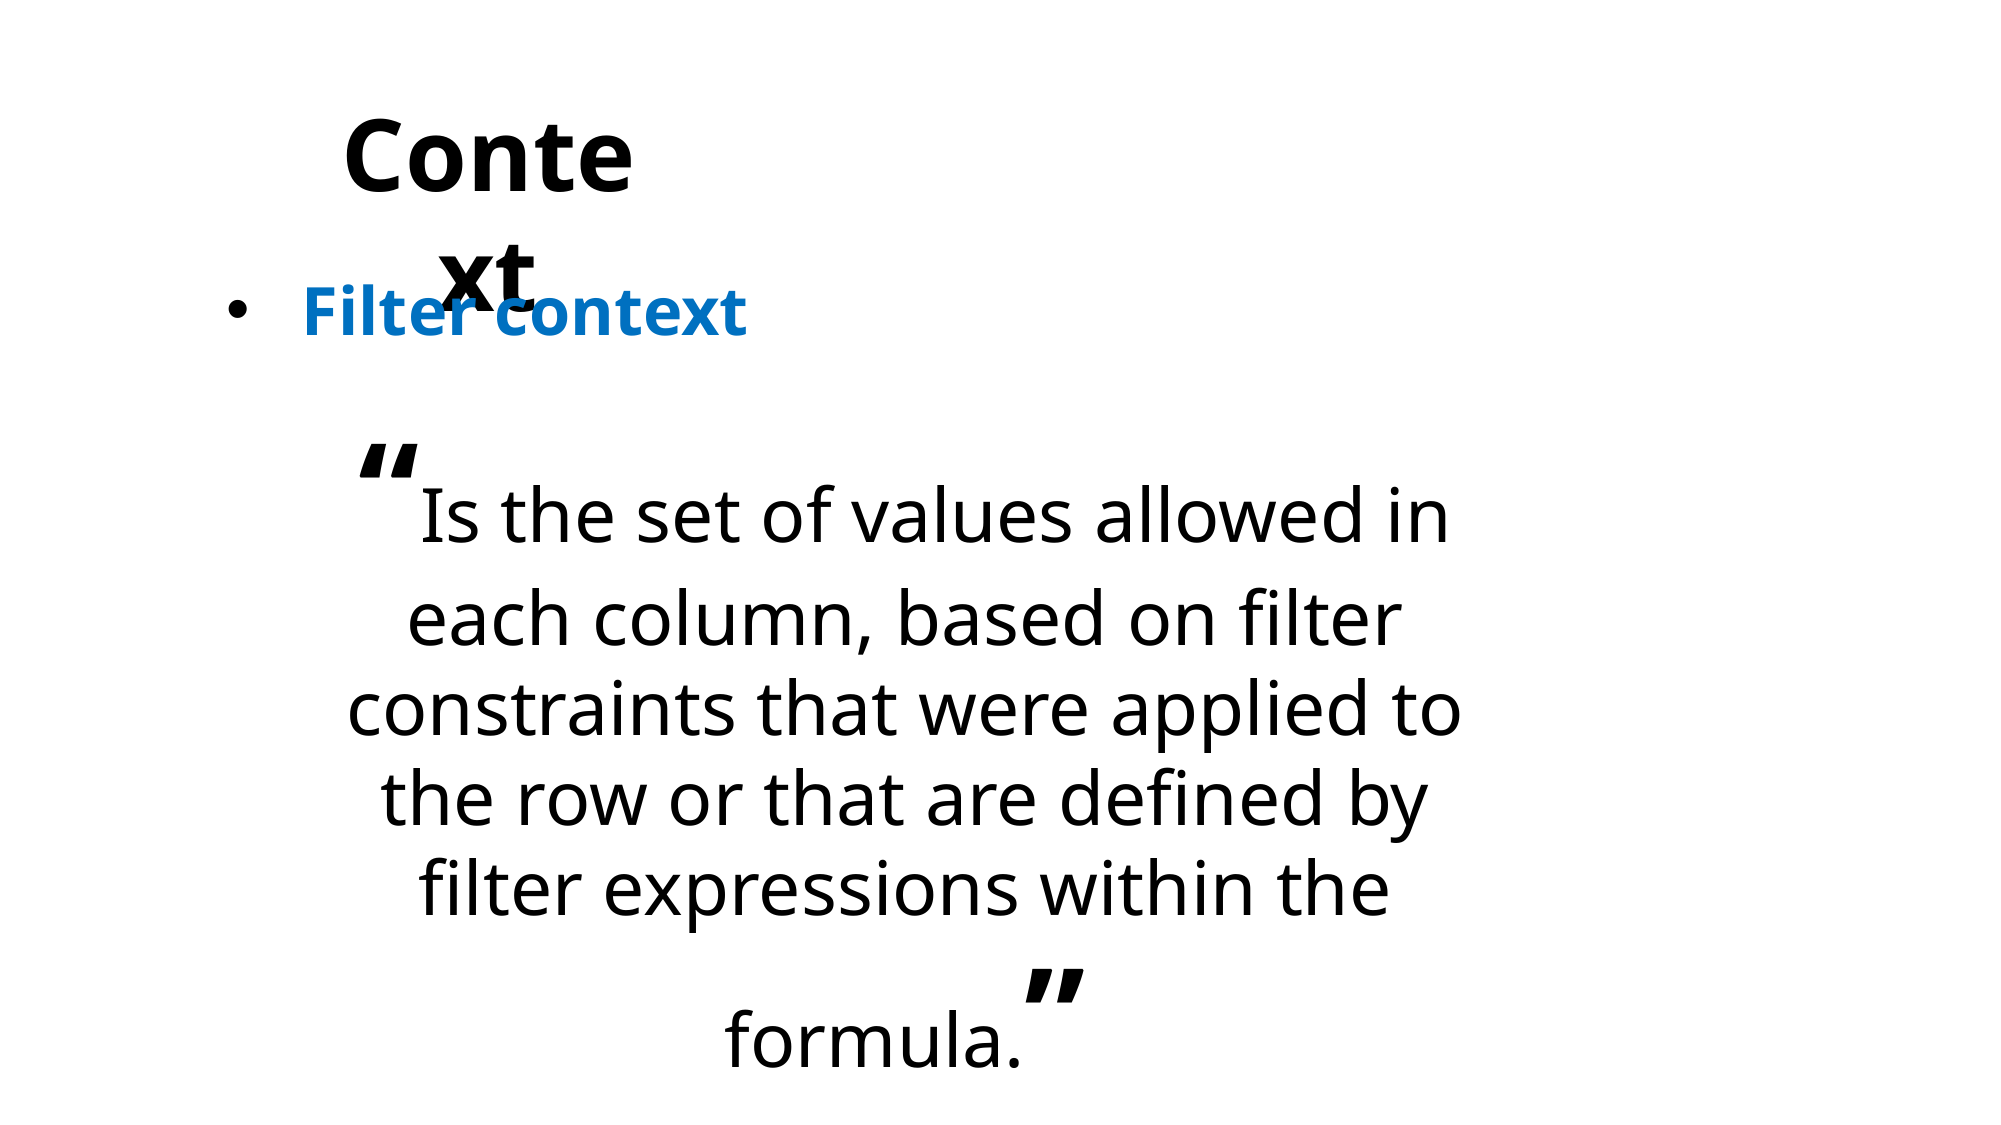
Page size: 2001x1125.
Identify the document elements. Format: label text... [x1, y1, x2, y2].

text_box Filter context [184, 260, 792, 356]
text_box Context [325, 83, 651, 260]
text_box “Is the set of values allowed in each column, based on filter constraints that were applied to the row or that are defined by filter expressions within the formula.” [287, 397, 1524, 1103]
